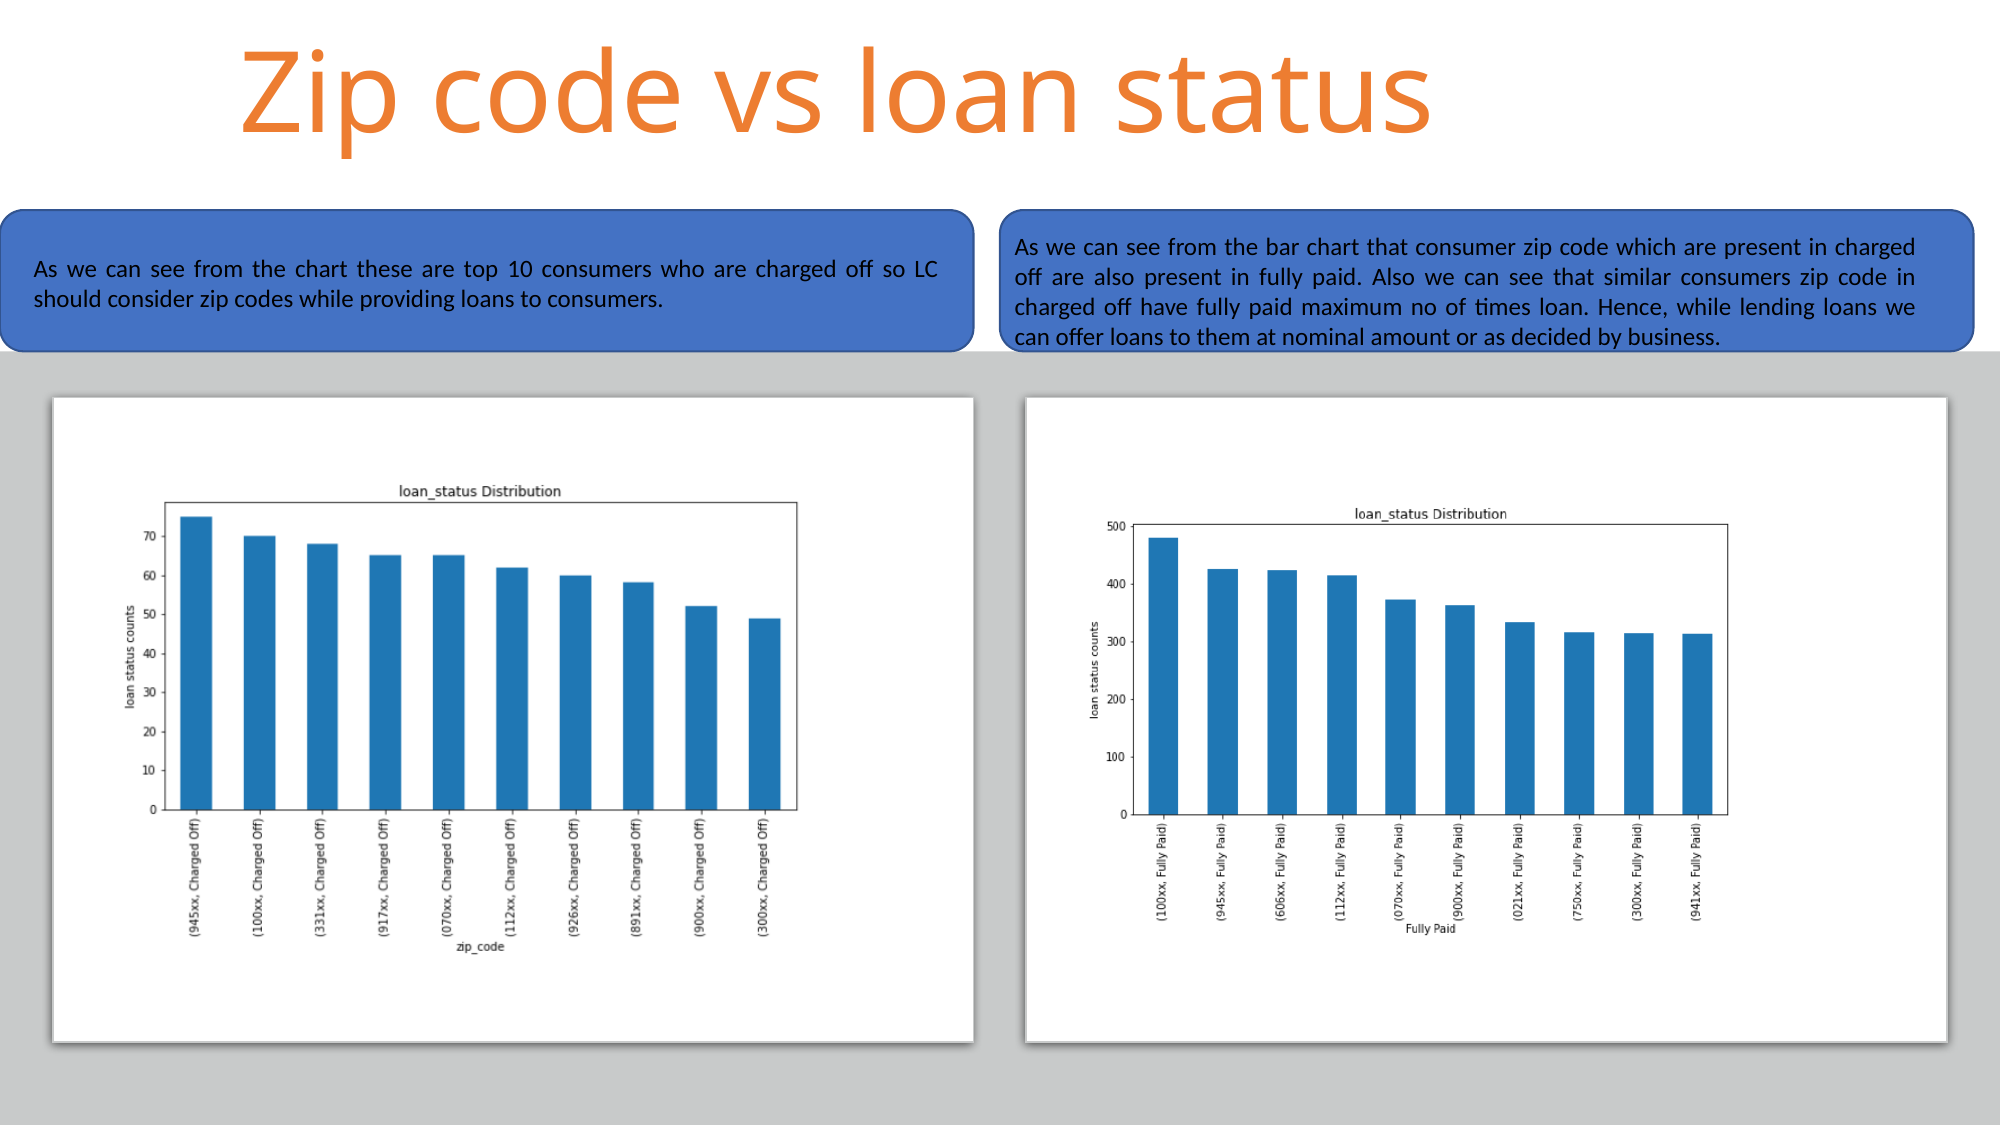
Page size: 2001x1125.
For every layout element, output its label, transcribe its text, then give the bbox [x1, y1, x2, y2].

text_box [1025, 396, 1948, 1043]
text_box As we can see from the bar chart that consumer zip code which are present in charged off are also present in fully paid. Also we can see that similar consumers zip code in charged off have fully paid maximum no of times loan. Hence, while lending loans we can offer loans to them at nominal amount or as decided by business. [999, 222, 1933, 358]
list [1079, 499, 1896, 941]
text_box [52, 396, 975, 1043]
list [104, 476, 921, 964]
title Zip code vs loan status [0, 0, 1675, 164]
text_box [0, 209, 975, 353]
text_box As we can see from the chart these are top 10 consumers who are charged off so LC should consider zip codes while providing loans to consumers. [18, 245, 955, 320]
text_box [0, 350, 2000, 1125]
text_box [1001, 209, 1975, 353]
